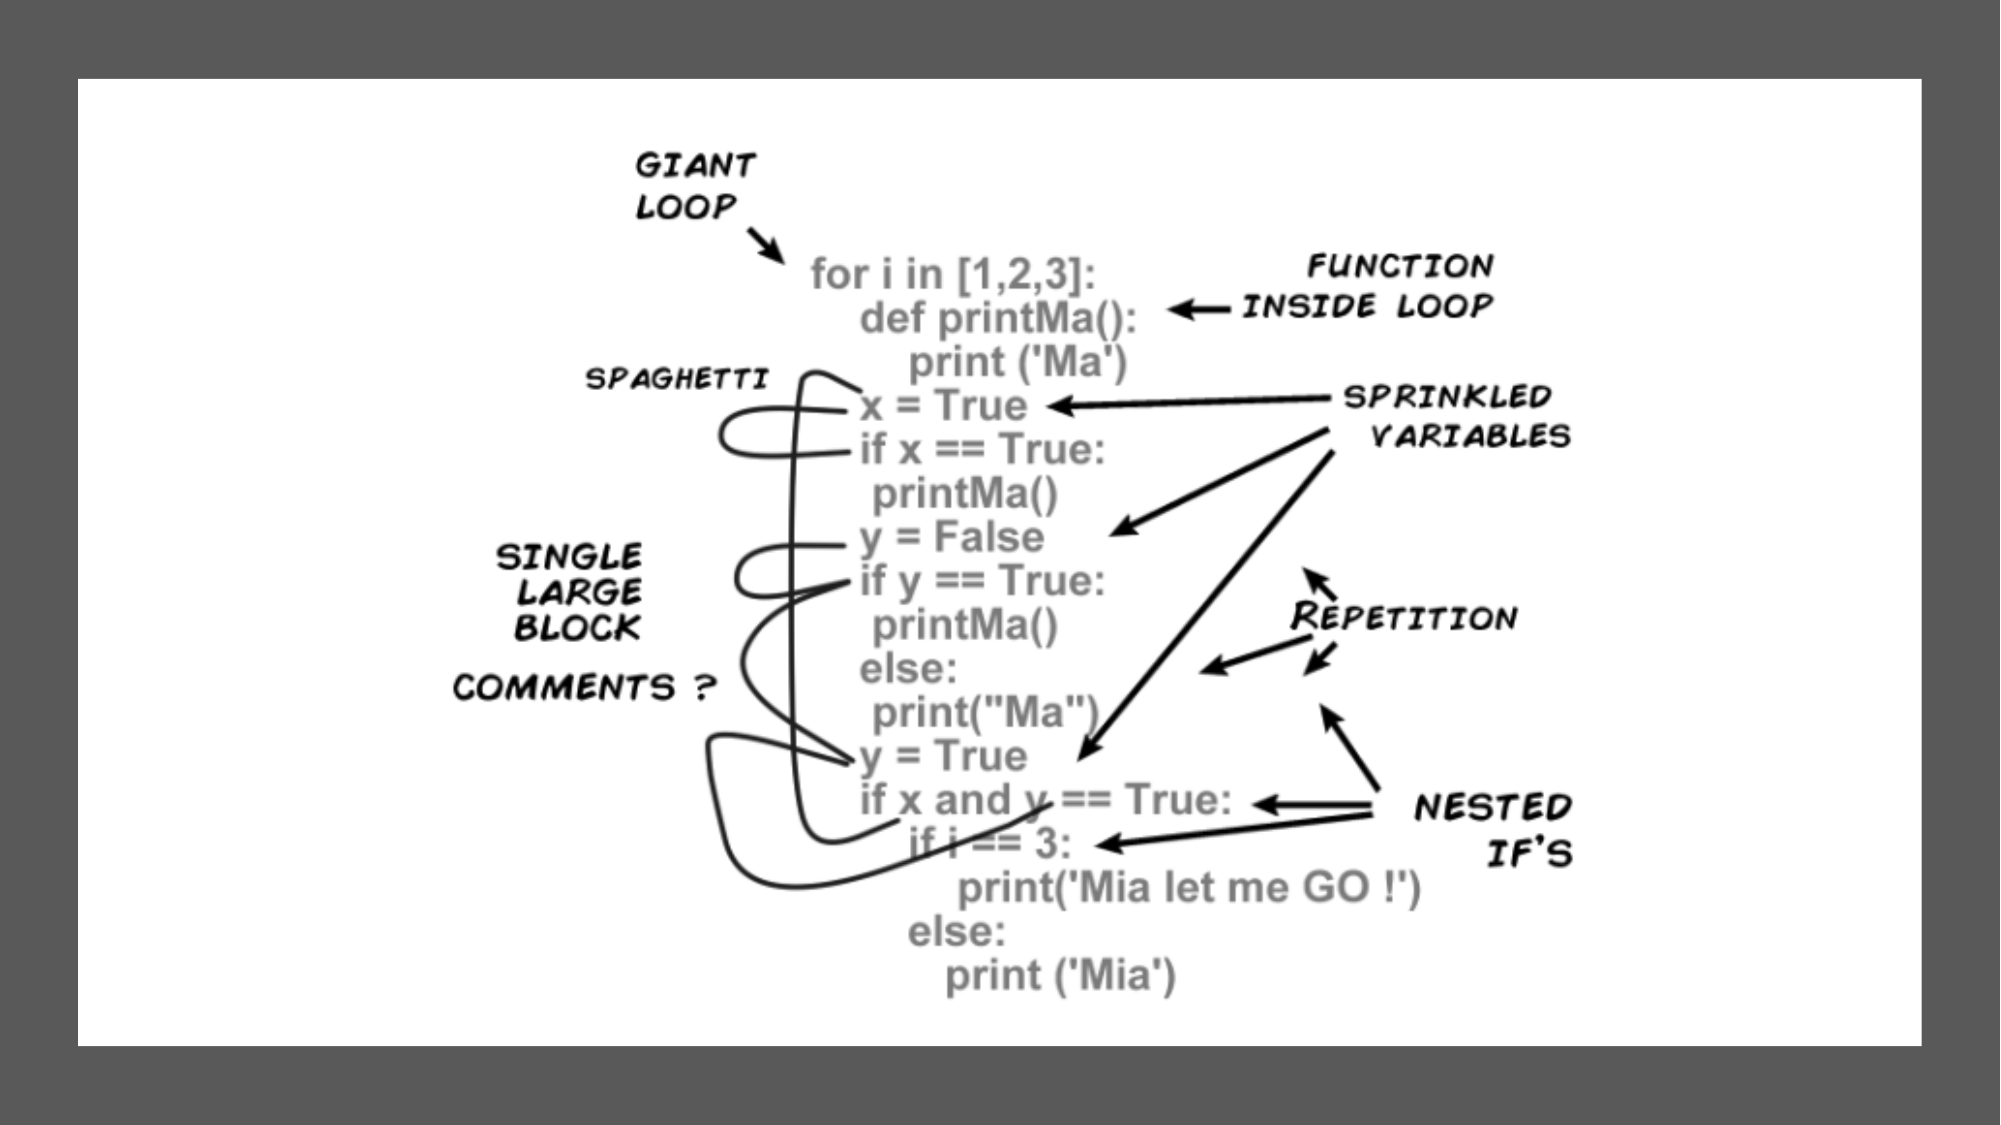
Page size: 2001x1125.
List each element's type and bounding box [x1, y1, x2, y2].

text_box [77, 78, 1923, 1047]
list [367, 105, 1633, 1020]
text_box [0, 0, 2000, 1125]
